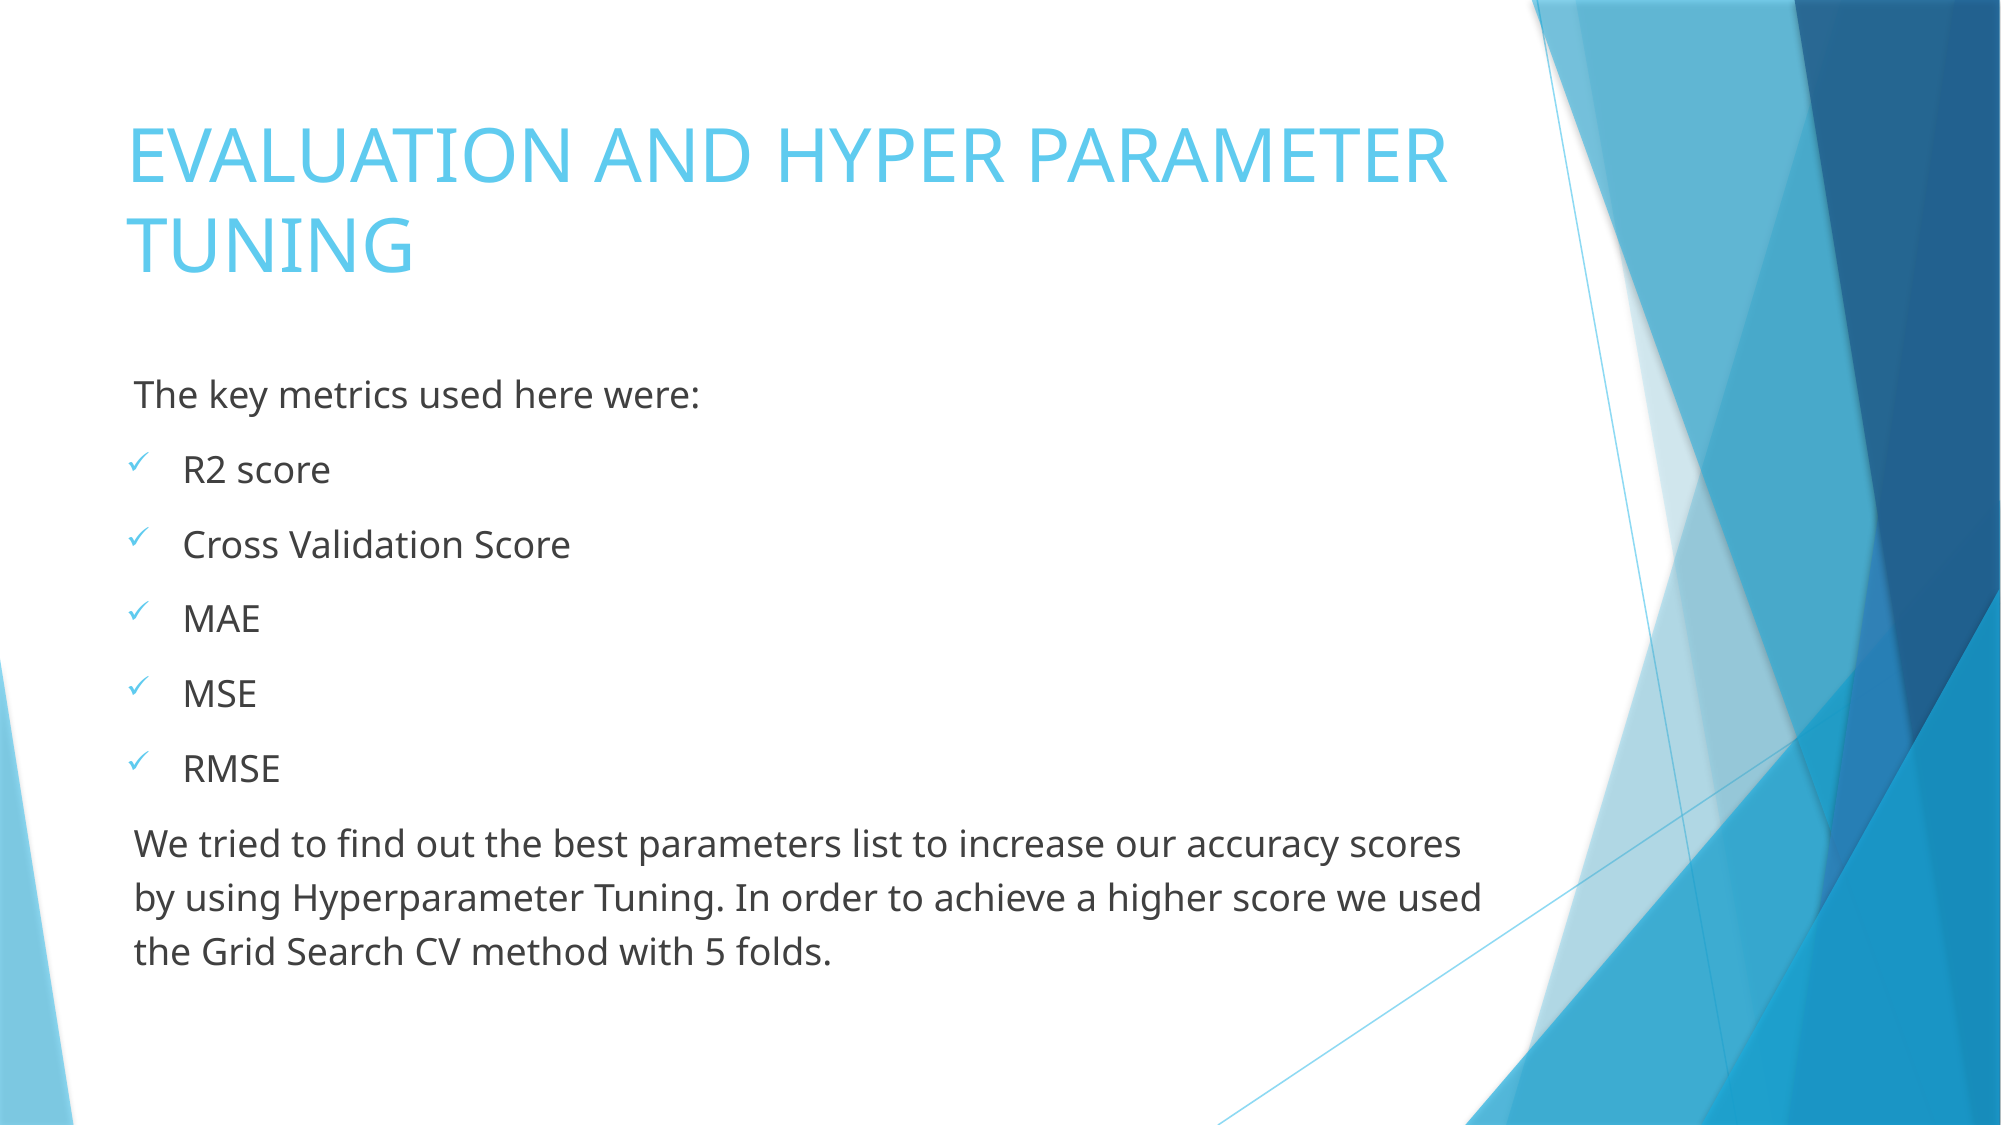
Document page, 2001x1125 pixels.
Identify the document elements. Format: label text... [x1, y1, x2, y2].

list The key metrics used here were: R2 score Cross Validation Score MAE MSE RMSE We tried to find out the best parameters list to increase our accuracy scores by using Hyperparameter Tuning. In order to achieve a higher score we used the Grid Search CV method with 5 folds. [111, 354, 1522, 992]
title EVALUATION AND HYPER PARAMETER TUNING [111, 99, 1522, 317]
